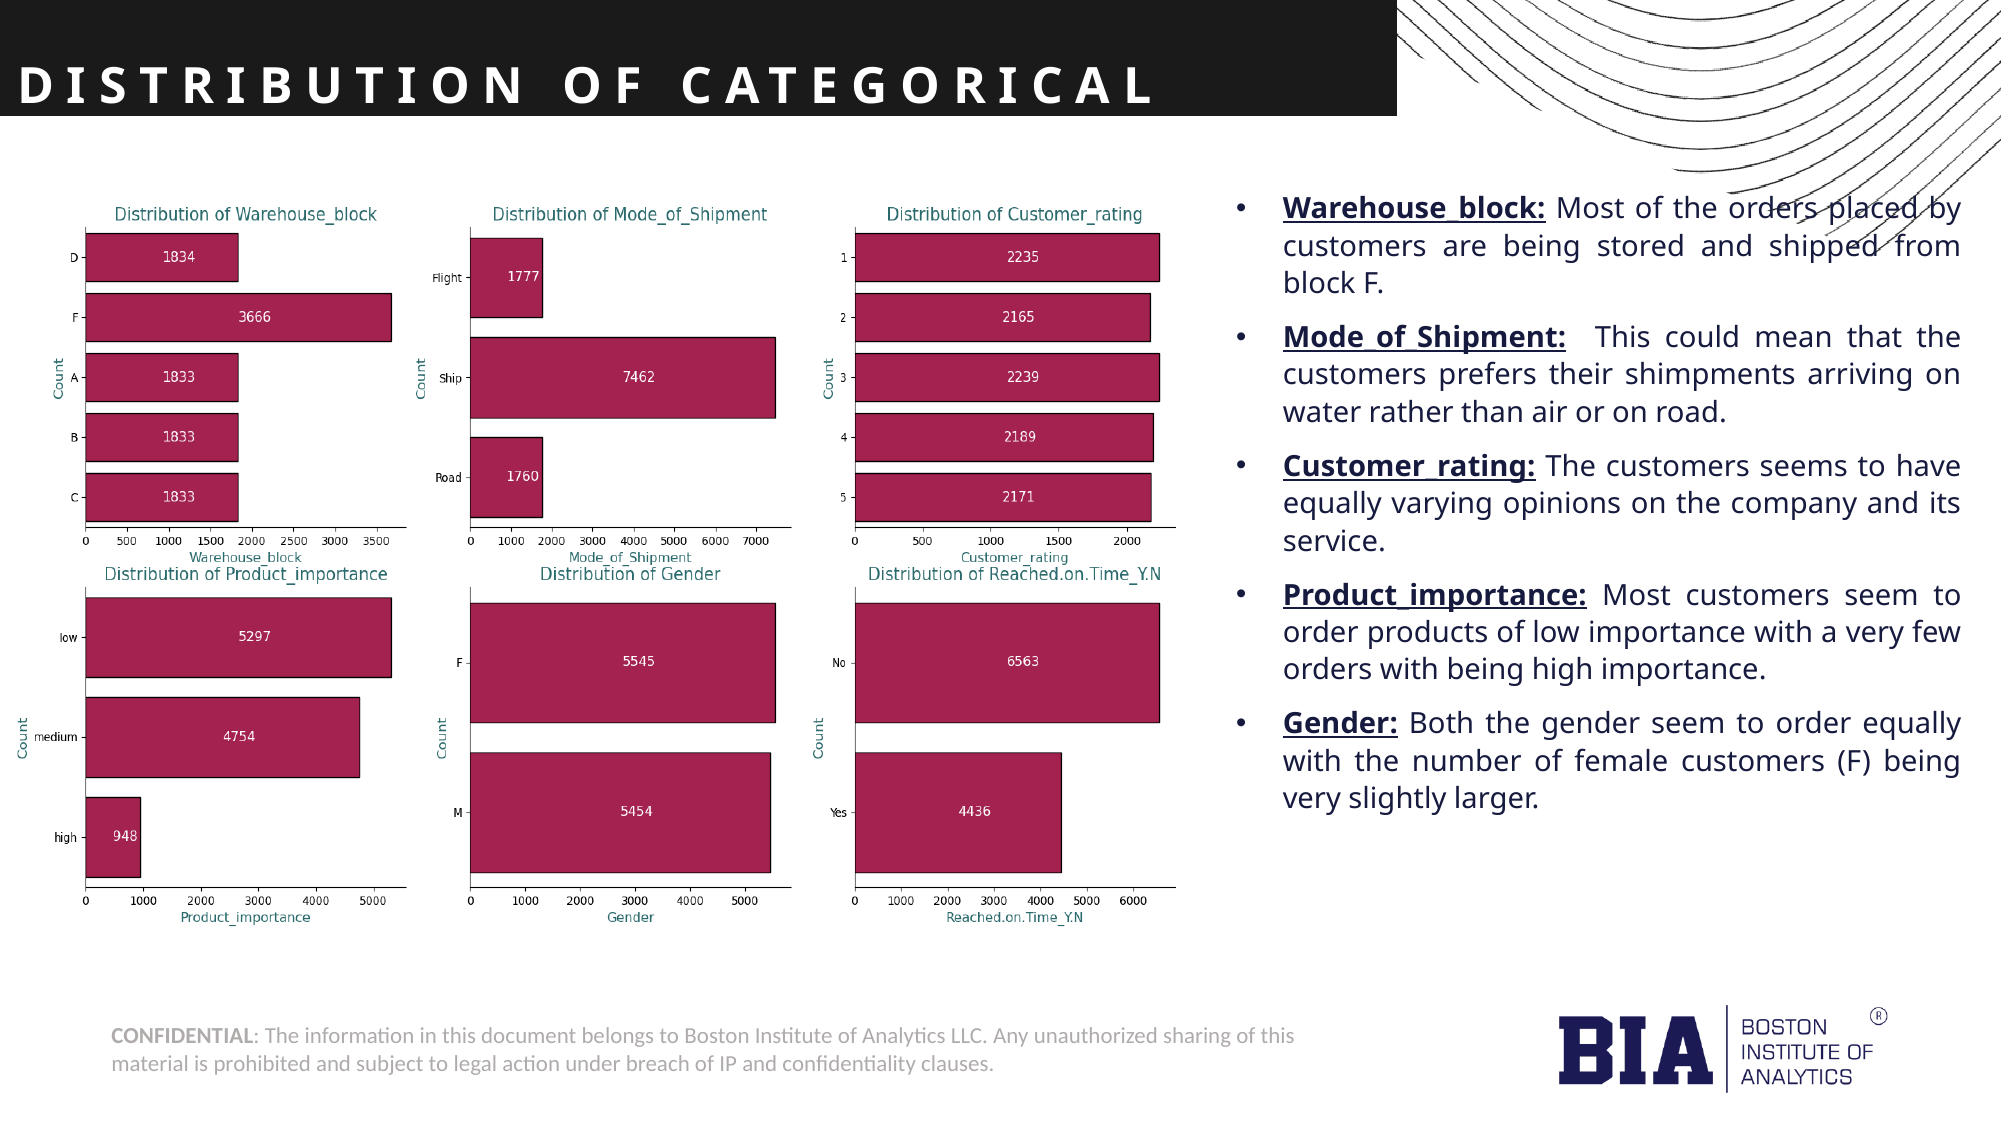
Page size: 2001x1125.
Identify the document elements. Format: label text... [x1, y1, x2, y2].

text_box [0, 0, 1397, 116]
picture [1557, 1003, 1889, 1094]
text_box Warehouse_block: Most of the orders placed by customers are being stored and shipped from block F. Mode_of_Shipment: This could mean that the customers prefers their shimpments arriving on water rather than air or on road. Customer_rating: The customers seems to have equally varying opinions on the company and its service. Product_importance: Most customers seem to order products of low importance with a very few orders with being high importance. Gender: Both the gender seem to order equally with the number of female customers (F) being very slightly larger. [1221, 179, 1977, 822]
picture [0, 179, 1194, 950]
text_box [1397, 0, 2000, 314]
text_box DISTRIBUTION OF CATEGORICAL VARIABLES [17, 116, 1397, 252]
